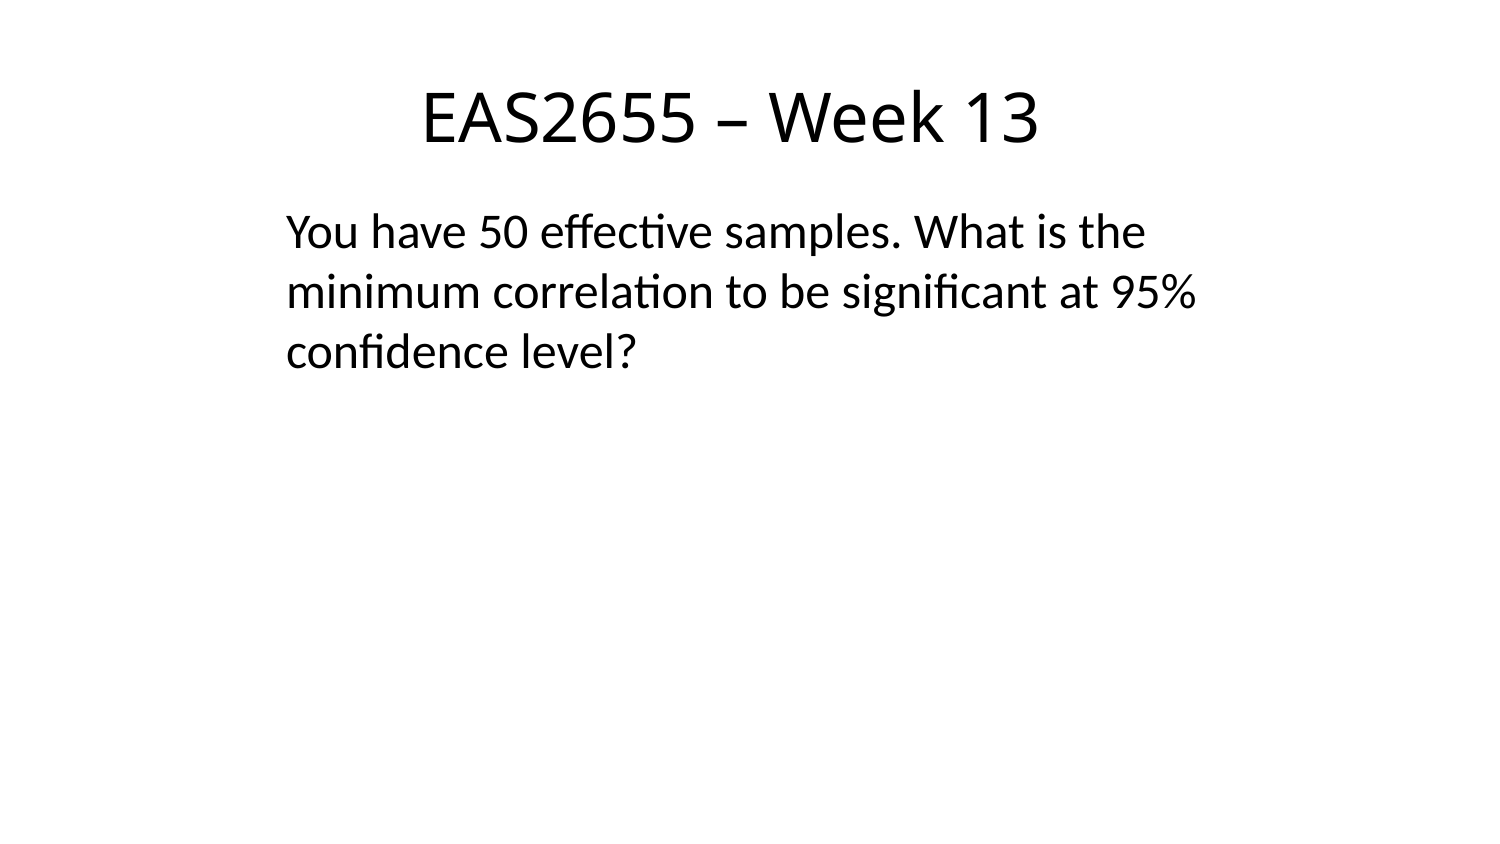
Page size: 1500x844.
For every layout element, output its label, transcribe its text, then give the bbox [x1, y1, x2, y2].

text_box You have 50 effective samples. What is the minimum correlation to be significant at 95% confidence level? [271, 191, 1267, 447]
title EAS2655 – Week 13 [233, 39, 1229, 203]
